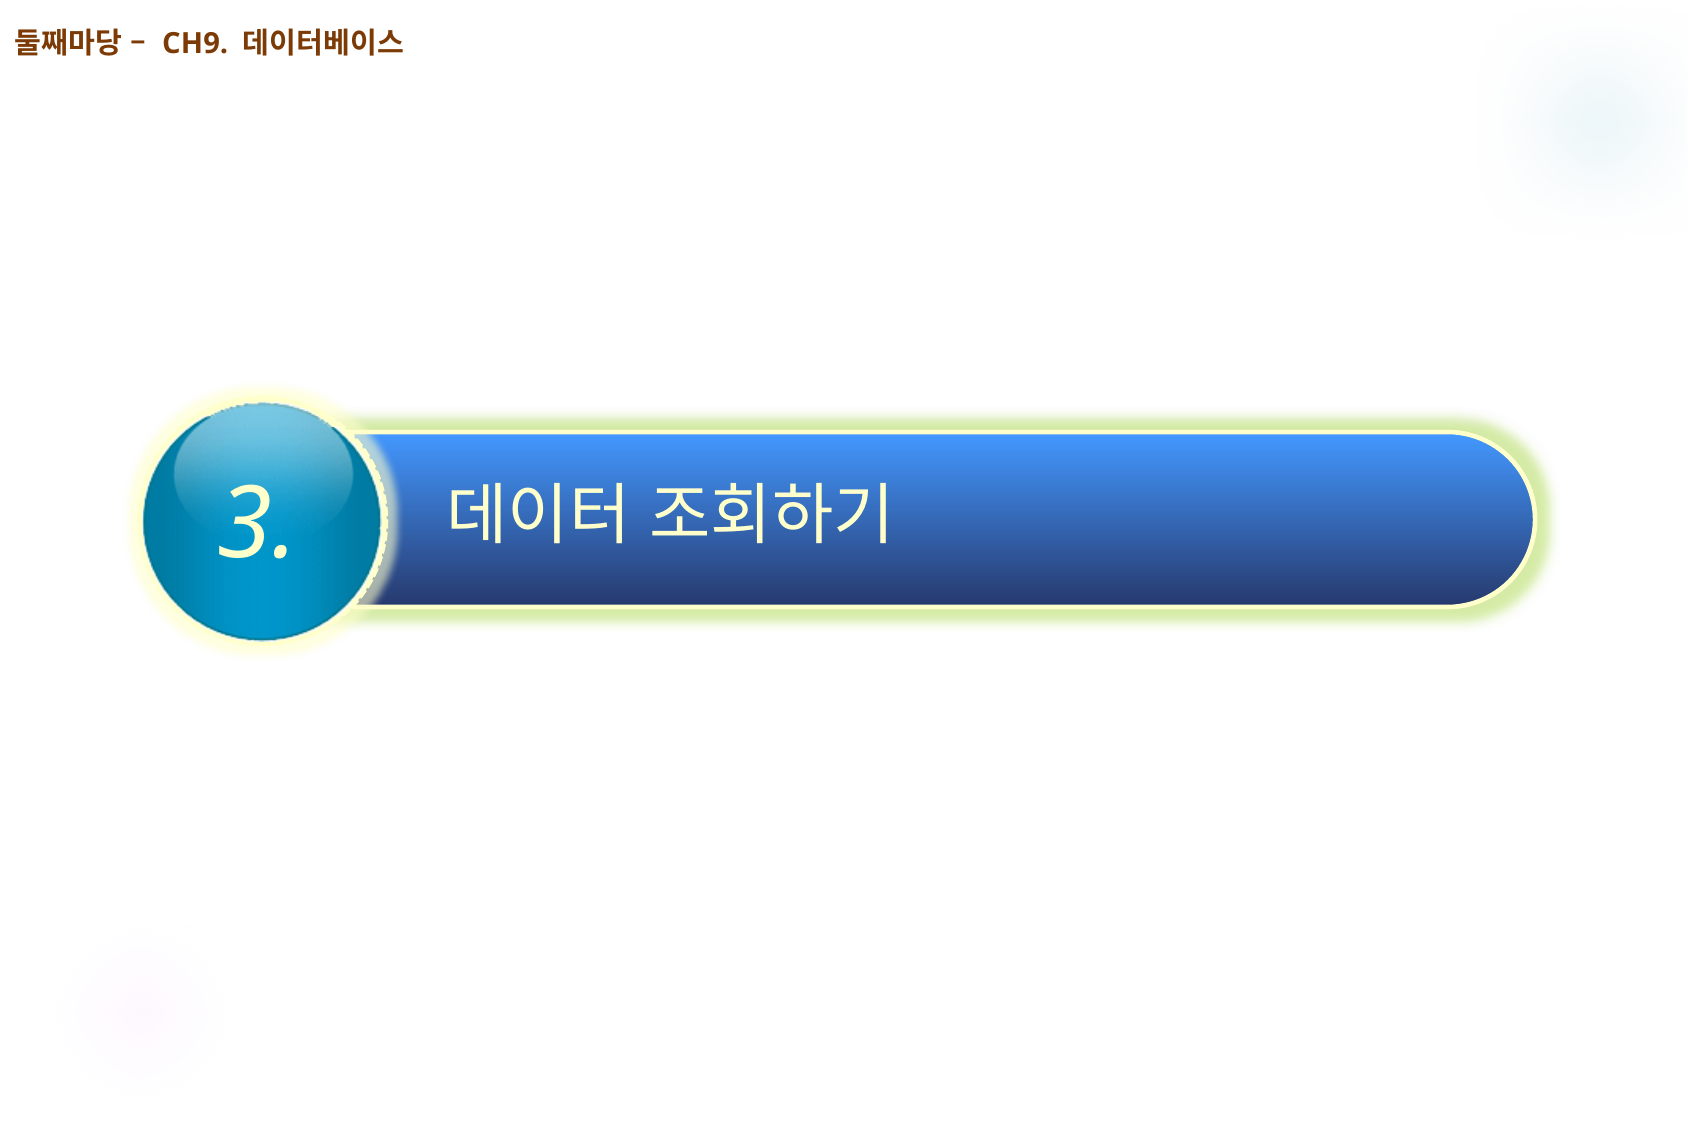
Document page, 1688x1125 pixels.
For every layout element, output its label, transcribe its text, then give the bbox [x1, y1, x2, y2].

text_box [387, 431, 1536, 608]
text_box 데이터 조회하기 [400, 464, 1418, 560]
text_box [234, 396, 291, 400]
text_box 둘째마당 – CH9. 데이터베이스 [0, 0, 635, 68]
picture [142, 401, 383, 642]
